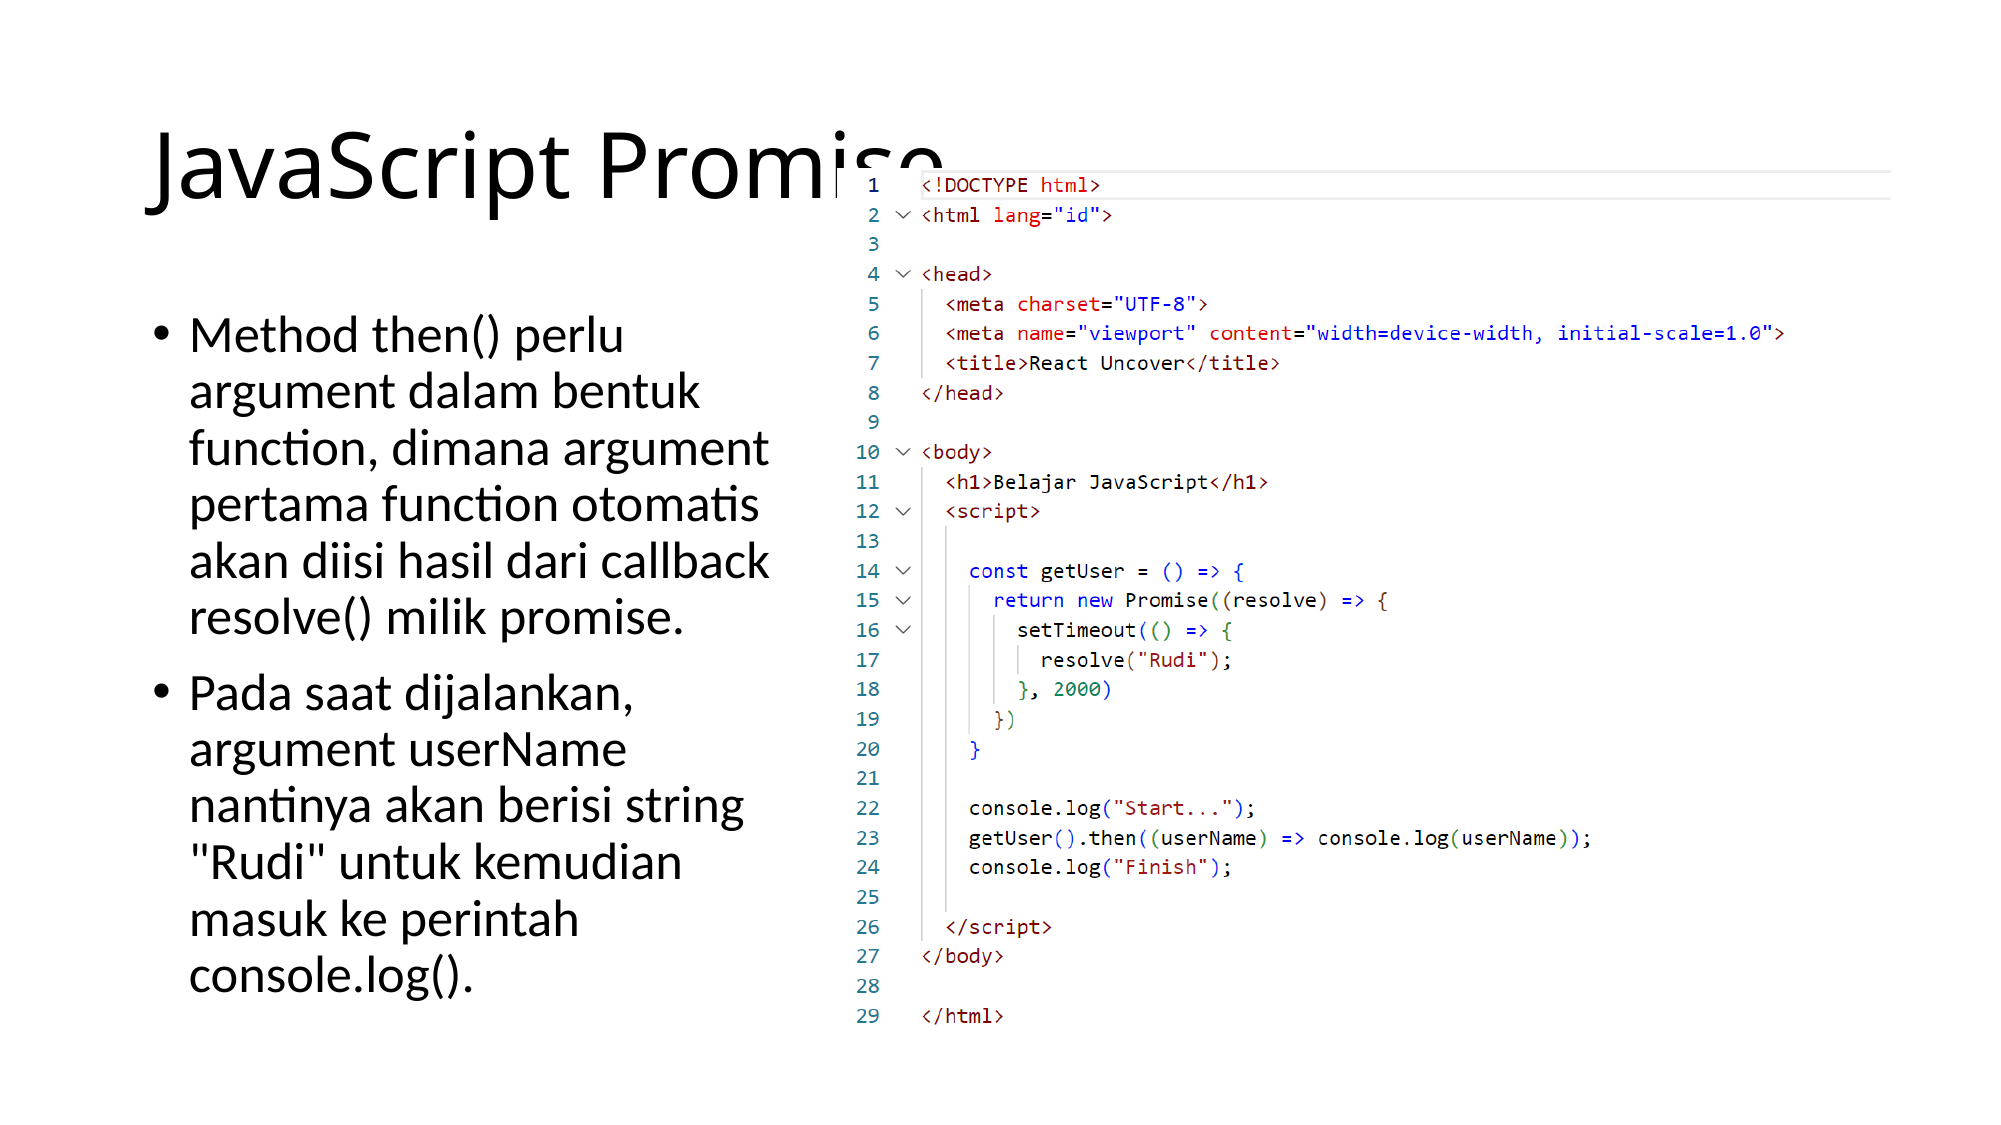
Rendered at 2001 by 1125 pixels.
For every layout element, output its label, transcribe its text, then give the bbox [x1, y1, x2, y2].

list Method then() perlu argument dalam bentuk function, dimana argument pertama function otomatis akan diisi hasil dari callback resolve() milik promise. Pada saat dijalankan, argument userName nantinya akan berisi string "Rudi" untuk kemudian masuk ke perintah console.log(). [137, 299, 830, 1014]
picture [837, 168, 1891, 1039]
title JavaScript Promise [137, 59, 1863, 278]
